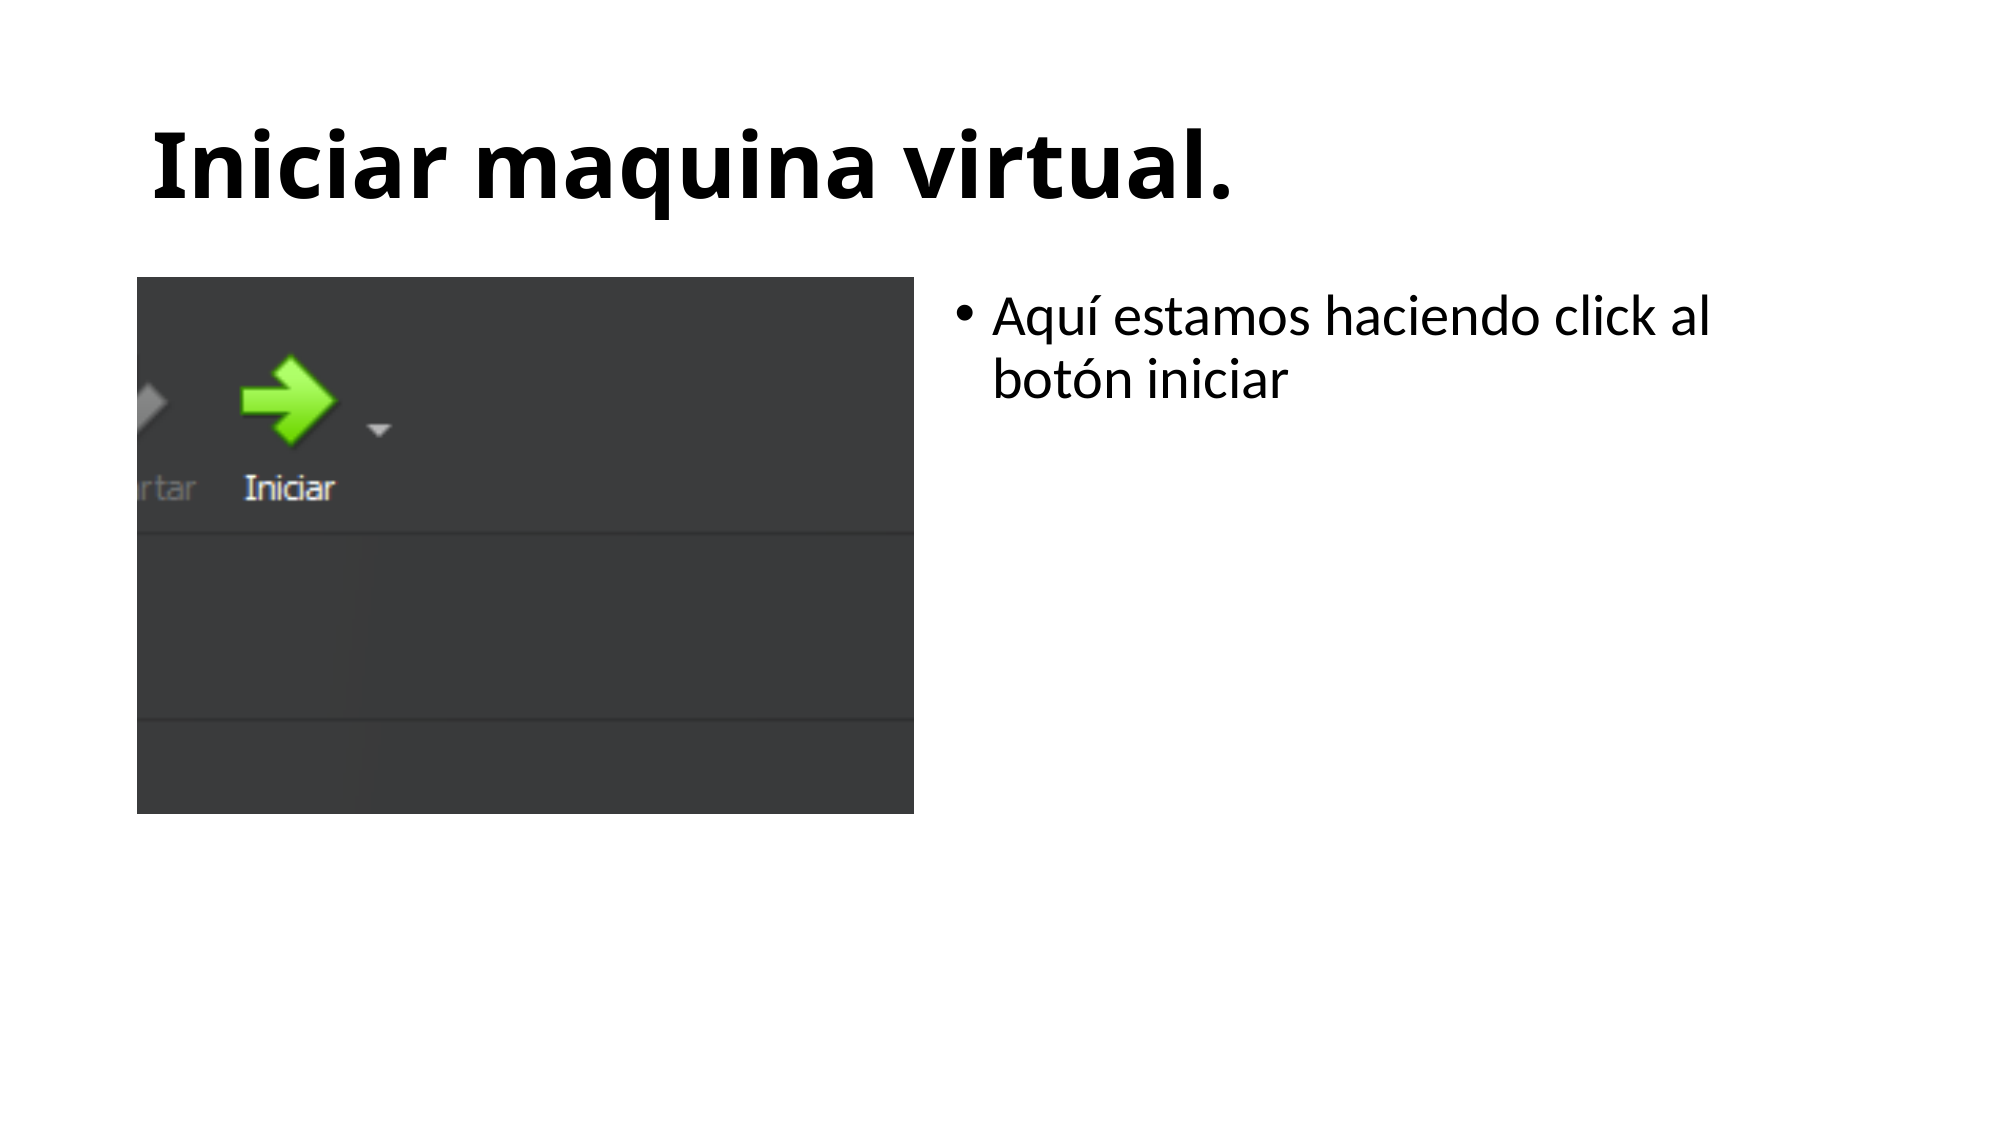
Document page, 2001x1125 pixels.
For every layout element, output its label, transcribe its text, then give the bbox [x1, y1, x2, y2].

list Aquí estamos haciendo click al botón iniciar [939, 277, 1790, 882]
title Iniciar maquina virtual. [137, 59, 1863, 278]
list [137, 277, 914, 814]
